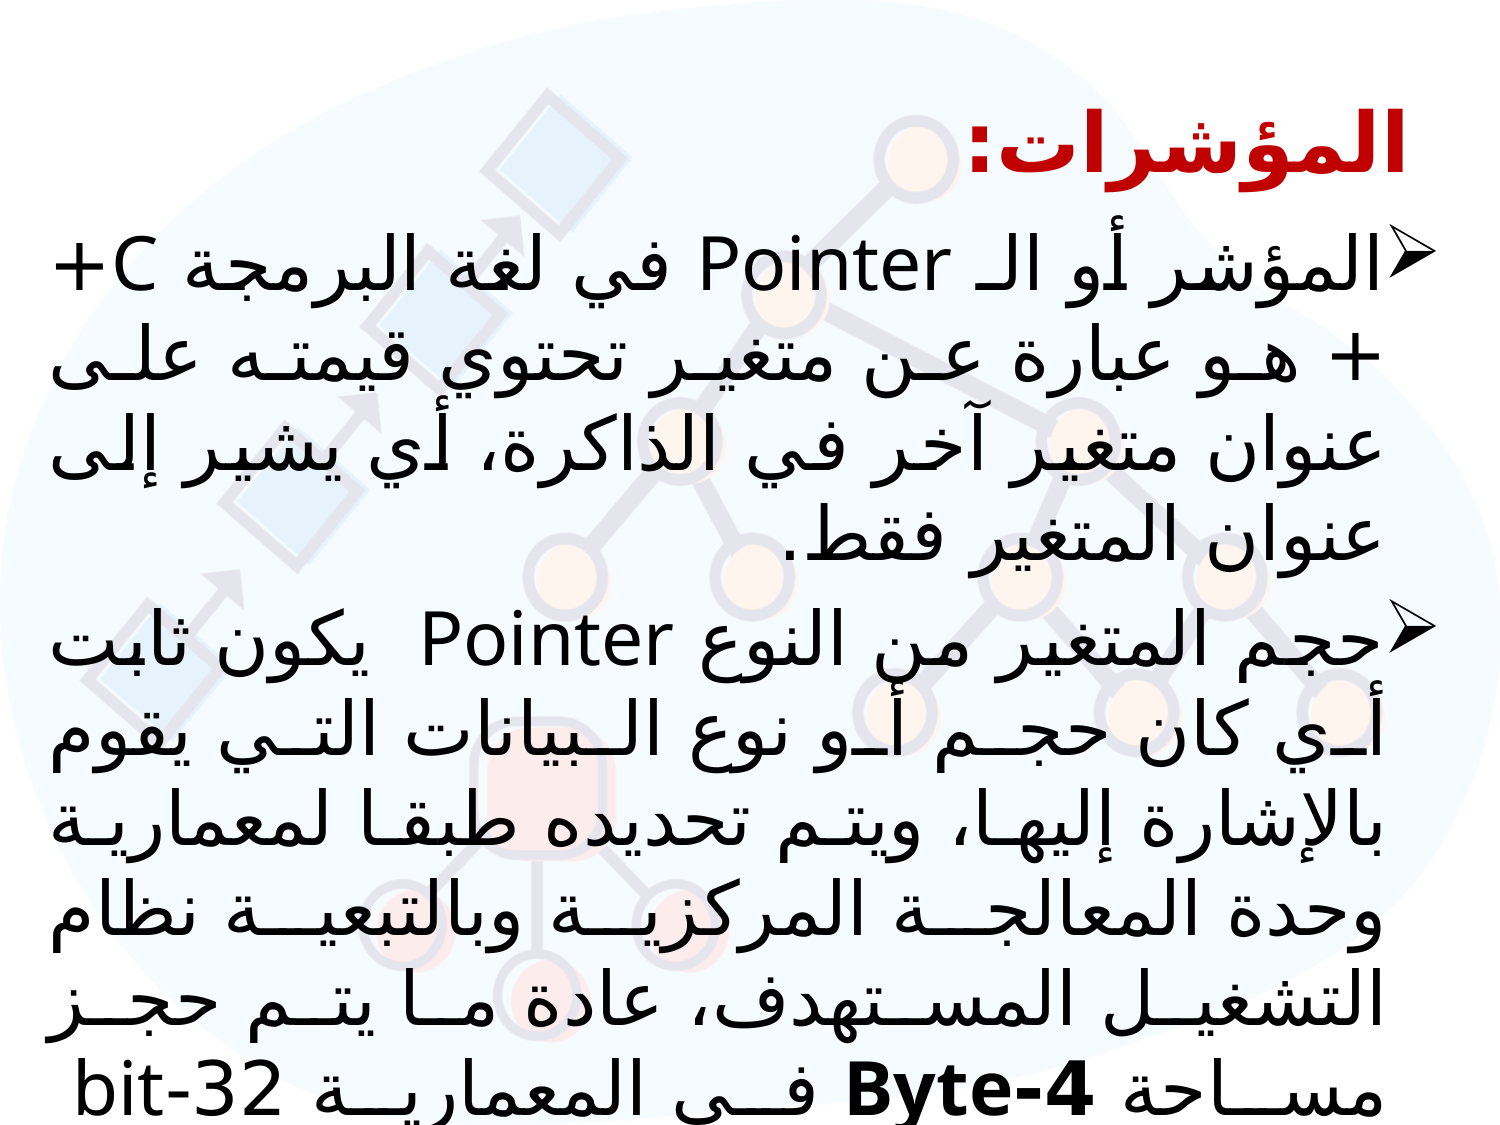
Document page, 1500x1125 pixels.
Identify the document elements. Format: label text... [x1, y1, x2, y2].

list المؤشر أو الـ Pointer في لغة البرمجة C++ هو عبارة عن متغير تحتوي قيمته على عنوان متغير آخر في الذاكرة، أي يشير إلى عنوان المتغير فقط. حجم المتغير من النوع Pointer يكون ثابت أي كان حجم أو نوع البيانات التي يقوم بالإشارة إليها، ويتم تحديده طبقا لمعمارية وحدة المعالجة المركزية وبالتبعية نظام التشغيل المستهدف، عادة ما يتم حجز مساحة 4-Byte في المعمارية 32-bit ويتم حجز مساحة 8-Byte في المعمارية 64-bit. [33, 208, 1459, 1125]
title المؤشرات: [75, 45, 1425, 208]
